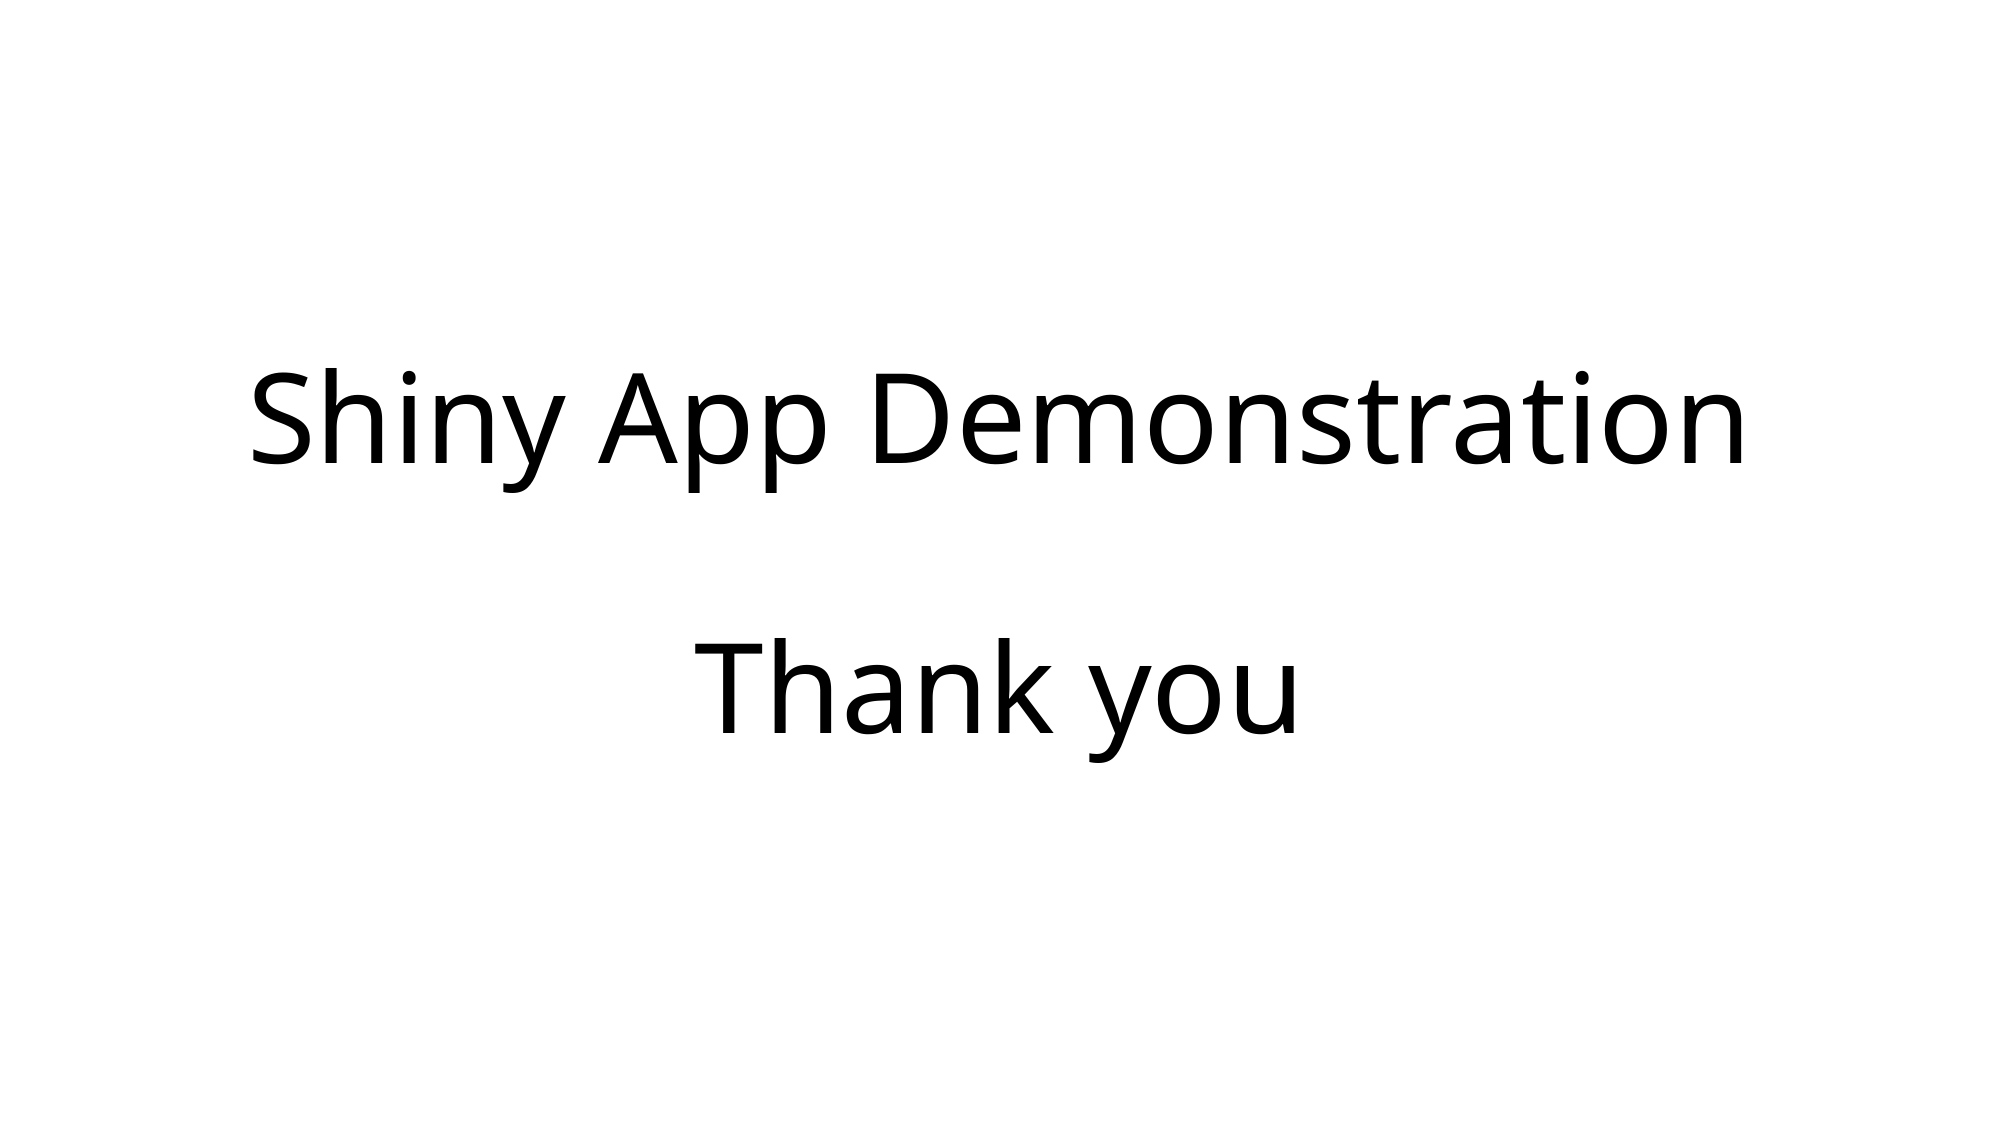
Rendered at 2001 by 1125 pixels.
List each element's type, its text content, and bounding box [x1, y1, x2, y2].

title Shiny App Demonstration Thank you [137, 59, 1863, 1056]
